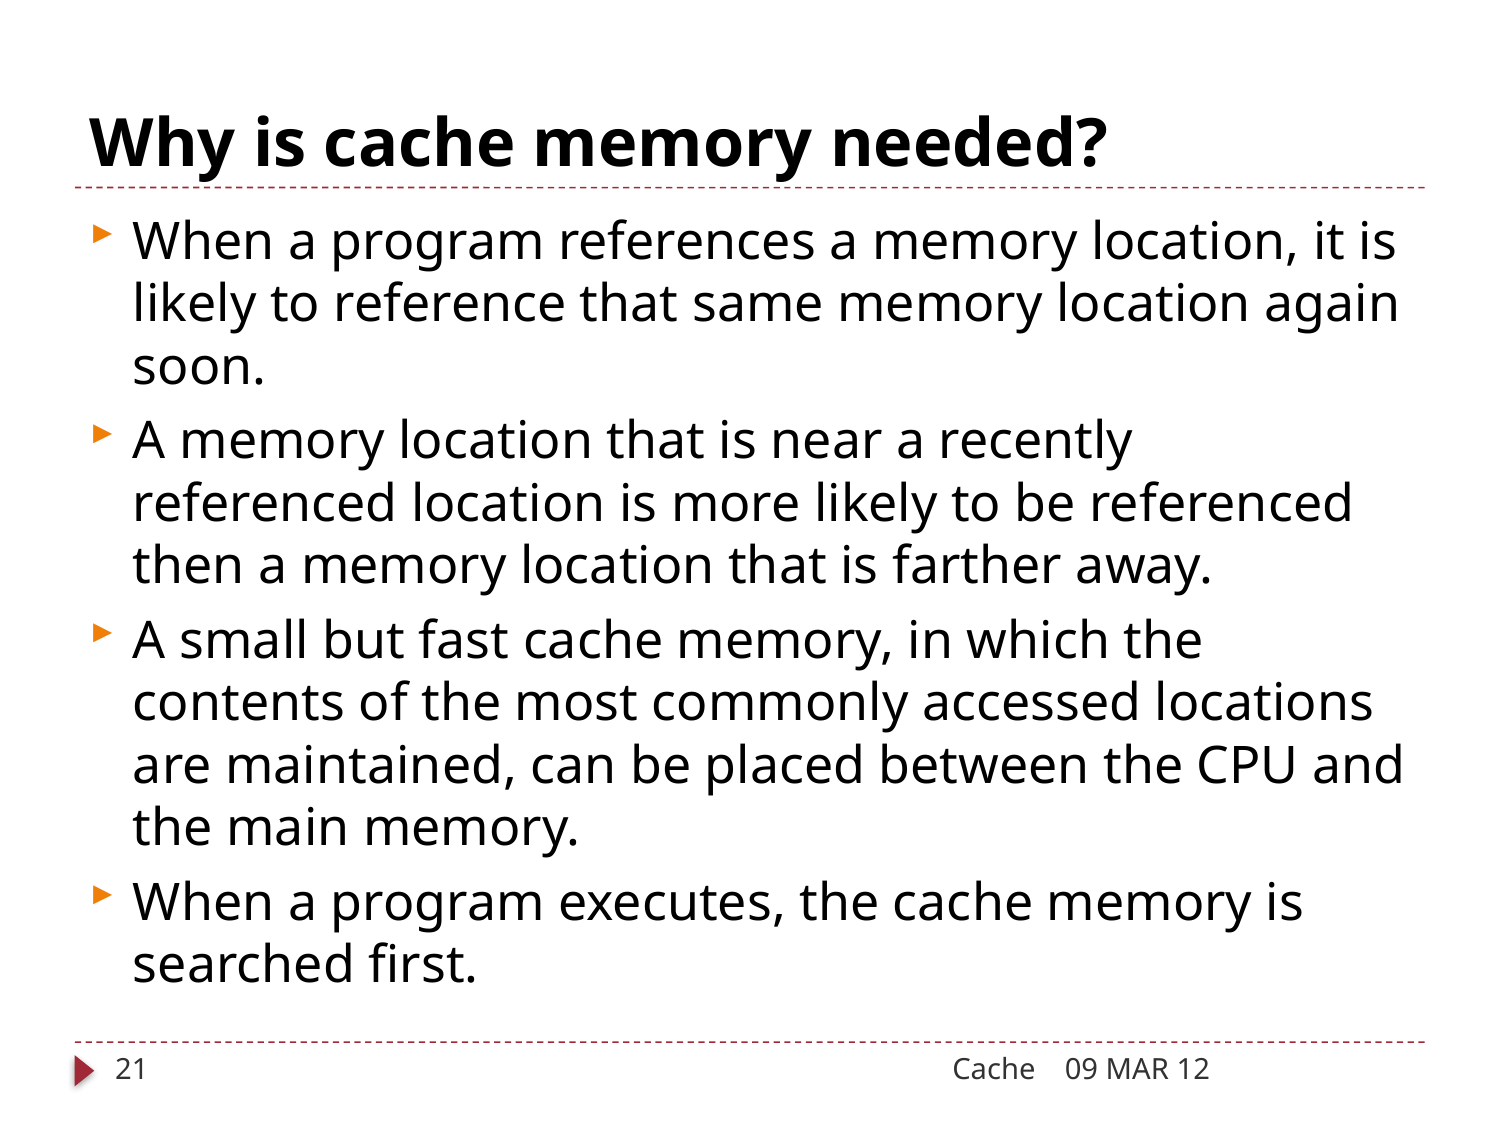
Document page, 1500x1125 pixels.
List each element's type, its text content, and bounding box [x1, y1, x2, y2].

title Why is cache memory needed? [75, 24, 1425, 188]
footer Cache [475, 1042, 1051, 1103]
list When a program references a memory location, it is likely to reference that same memory location again soon. A memory location that is near a recently referenced location is more likely to be referenced then a memory location that is farther away. A small but fast cache memory, in which the contents of the most commonly accessed locations are maintained, can be placed between the CPU and the main memory. When a program executes, the cache memory is searched first. [75, 200, 1425, 1006]
slide_number 21 [100, 1042, 426, 1103]
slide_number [1051, 1042, 1426, 1103]
